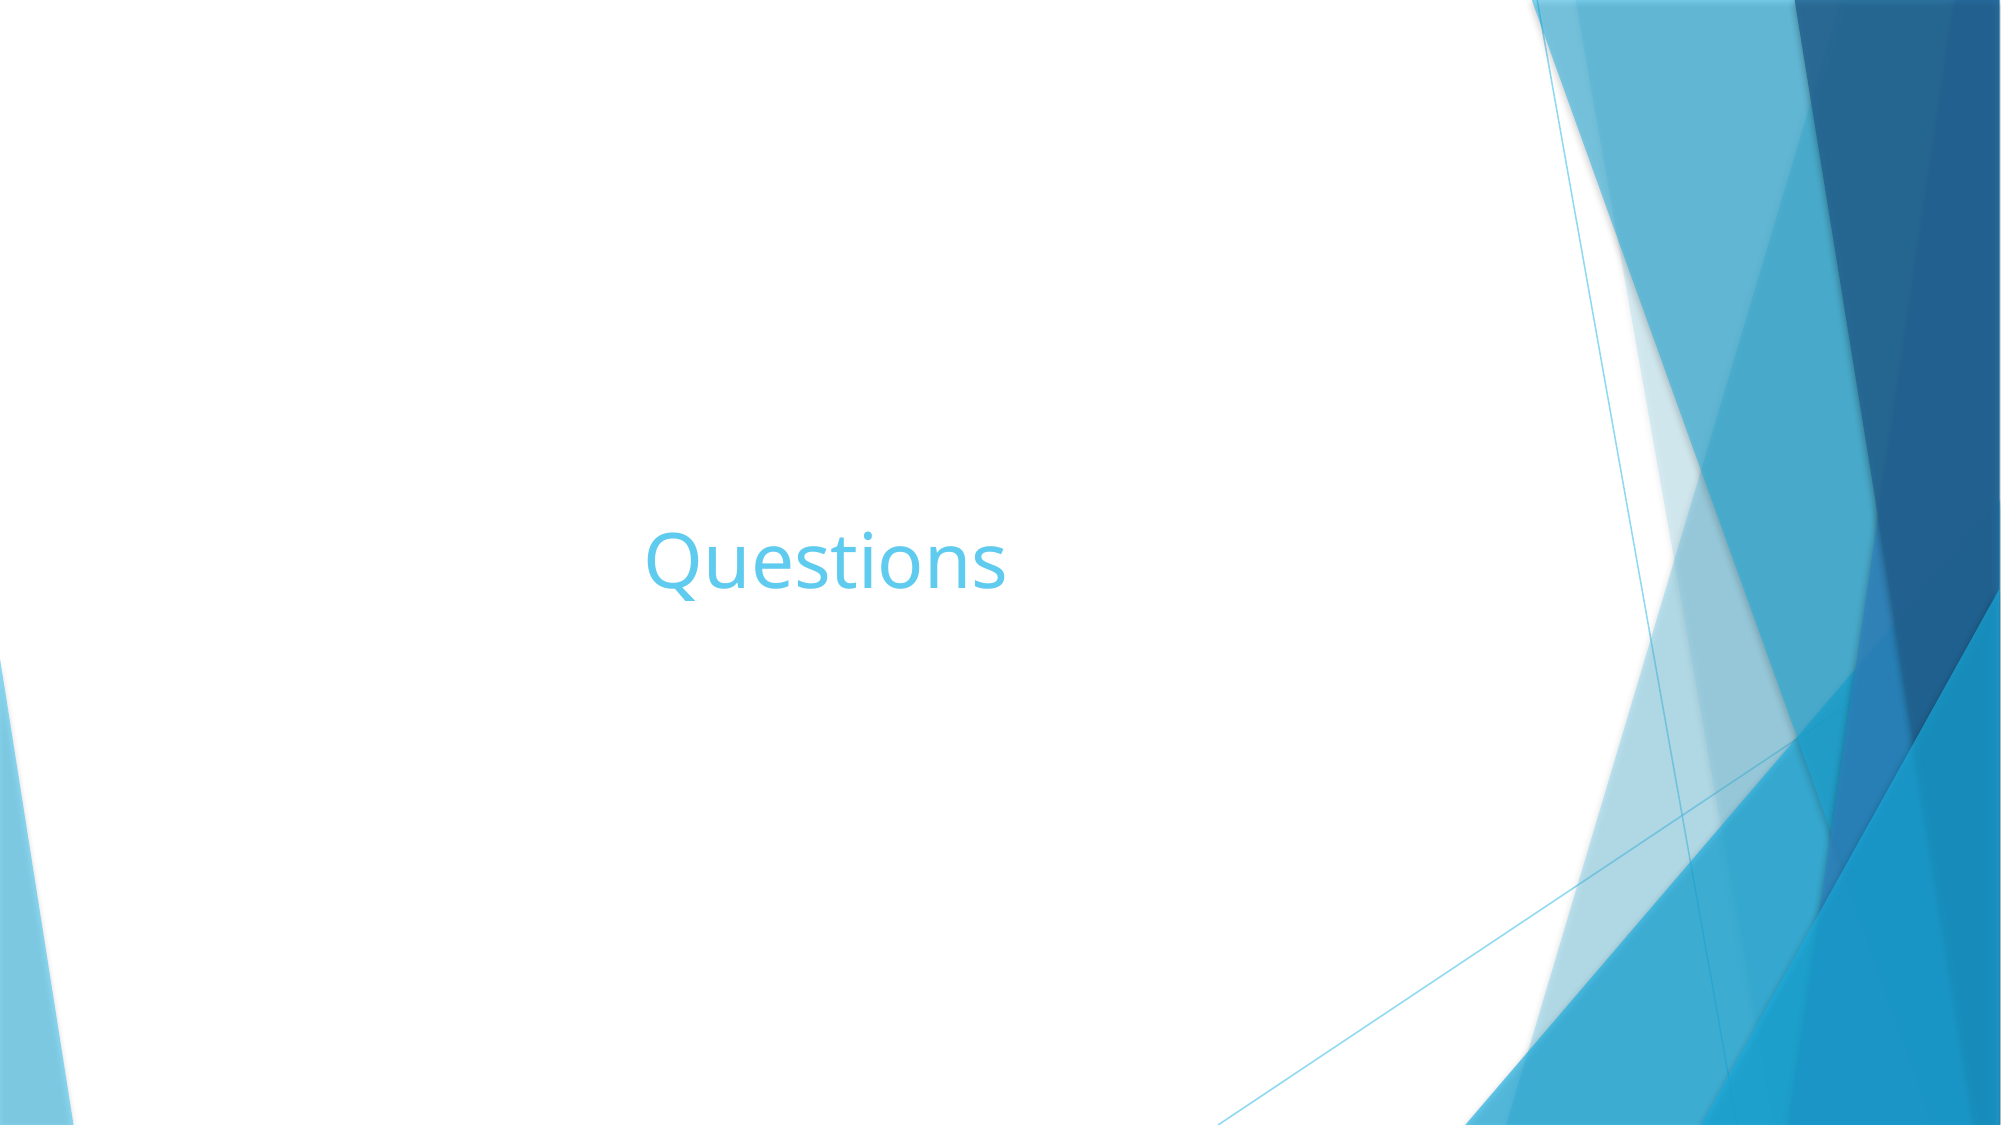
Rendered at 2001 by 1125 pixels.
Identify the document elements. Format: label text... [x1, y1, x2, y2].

title Questions [121, 503, 1532, 611]
